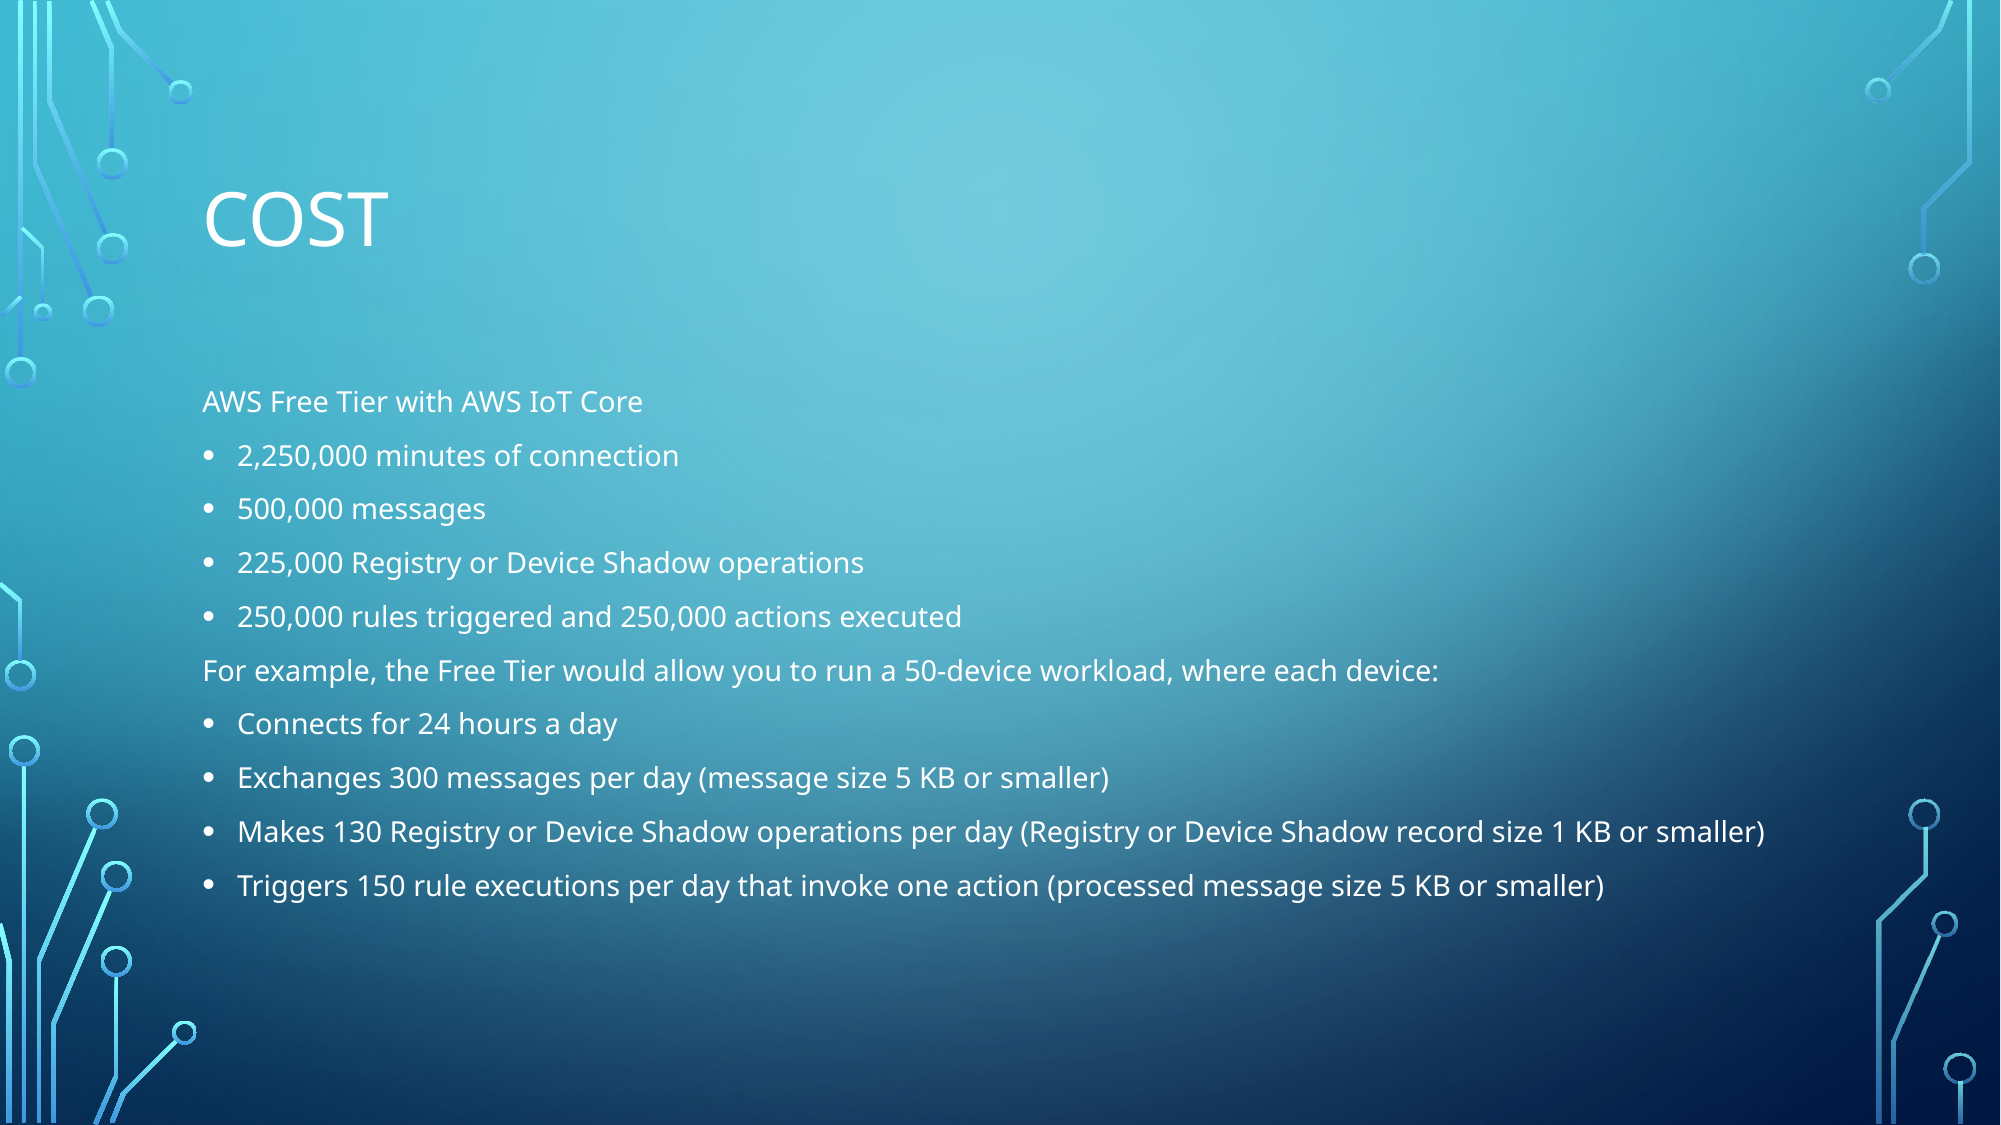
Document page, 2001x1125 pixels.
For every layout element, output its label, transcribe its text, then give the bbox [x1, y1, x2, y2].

title Cost [187, 101, 1813, 344]
list AWS Free Tier with AWS IoT Core 2,250,000 minutes of connection 500,000 messages 225,000 Registry or Device Shadow operations 250,000 rules triggered and 250,000 actions executed For example, the Free Tier would allow you to run a 50-device workload, where each device: Connects for 24 hours a day Exchanges 300 messages per day (message size 5 KB or smaller) Makes 130 Registry or Device Shadow operations per day (Registry or Device Shadow record size 1 KB or smaller) Triggers 150 rule executions per day that invoke one action (processed message size 5 KB or smaller) [187, 369, 1813, 950]
